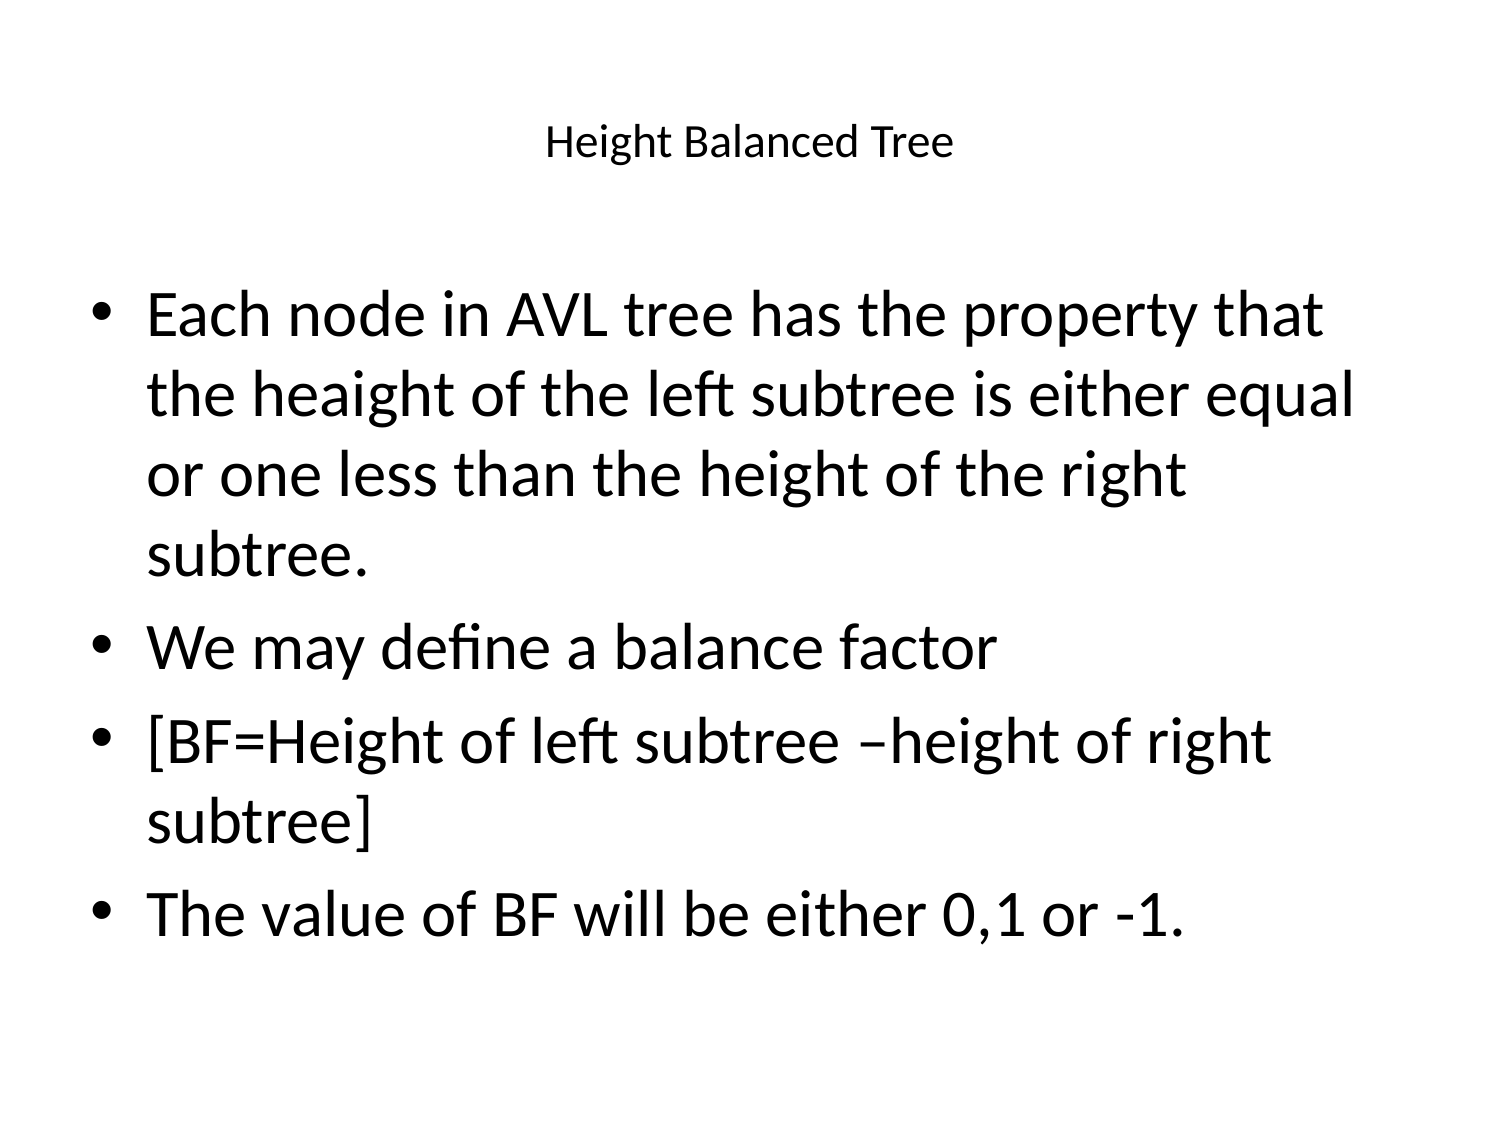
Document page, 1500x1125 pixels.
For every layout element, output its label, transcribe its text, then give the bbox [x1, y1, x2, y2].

title Height Balanced Tree [75, 45, 1425, 233]
list Each node in AVL tree has the property that the heaight of the left subtree is either equal or one less than the height of the right subtree. We may define a balance factor [BF=Height of left subtree –height of right subtree] The value of BF will be either 0,1 or -1. [75, 262, 1425, 1005]
